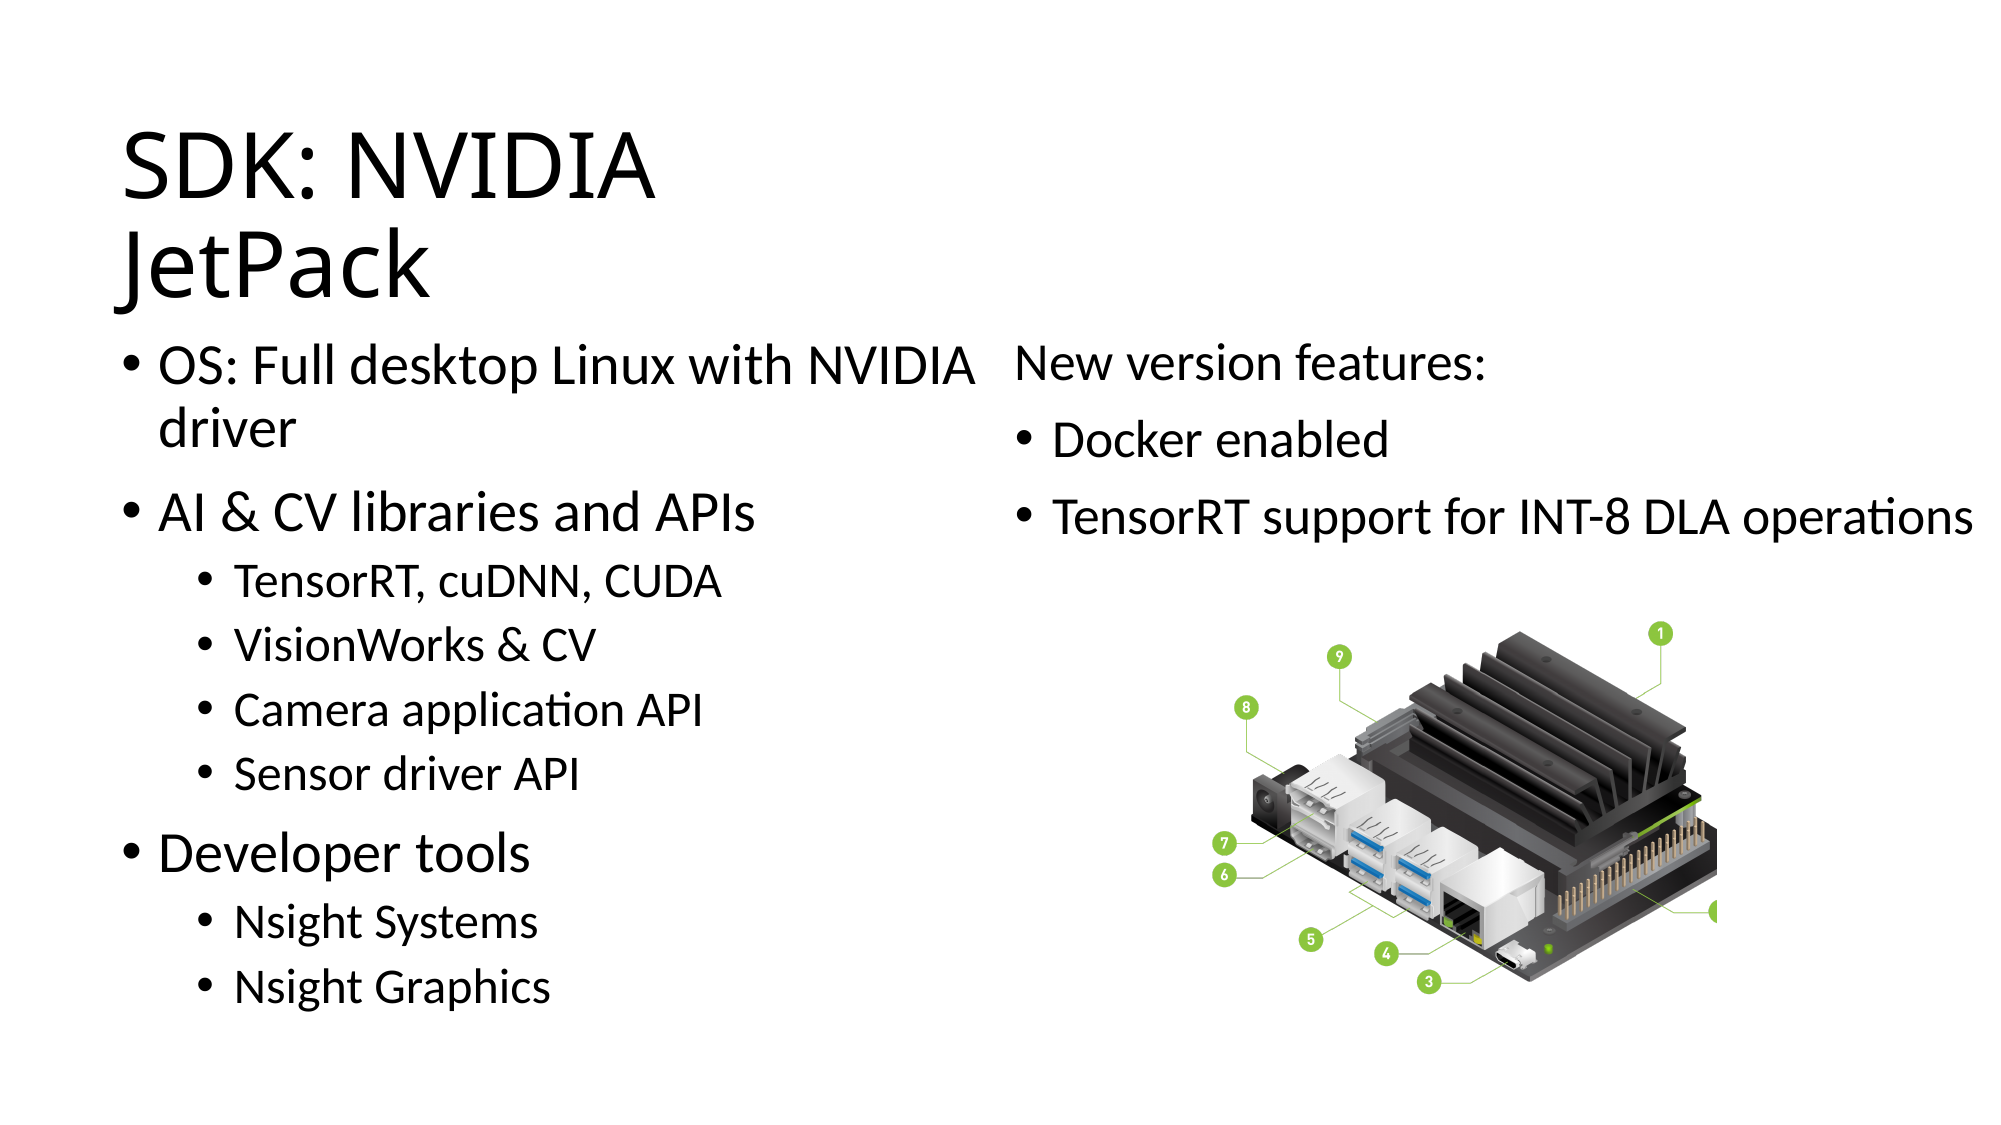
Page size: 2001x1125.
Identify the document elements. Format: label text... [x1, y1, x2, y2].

list OS: Full desktop Linux with NVIDIA driver AI & CV libraries and APIs TensorRT, cuDNN, CUDA VisionWorks & CV Camera application API Sensor driver API Developer tools Nsight Systems Nsight Graphics [106, 327, 1050, 1043]
text_box New version features: Docker enabled TensorRT support for INT-8 DLA operations [999, 327, 2000, 592]
picture [1205, 562, 1717, 1086]
title SDK: NVIDIA JetPack [106, 80, 1003, 327]
